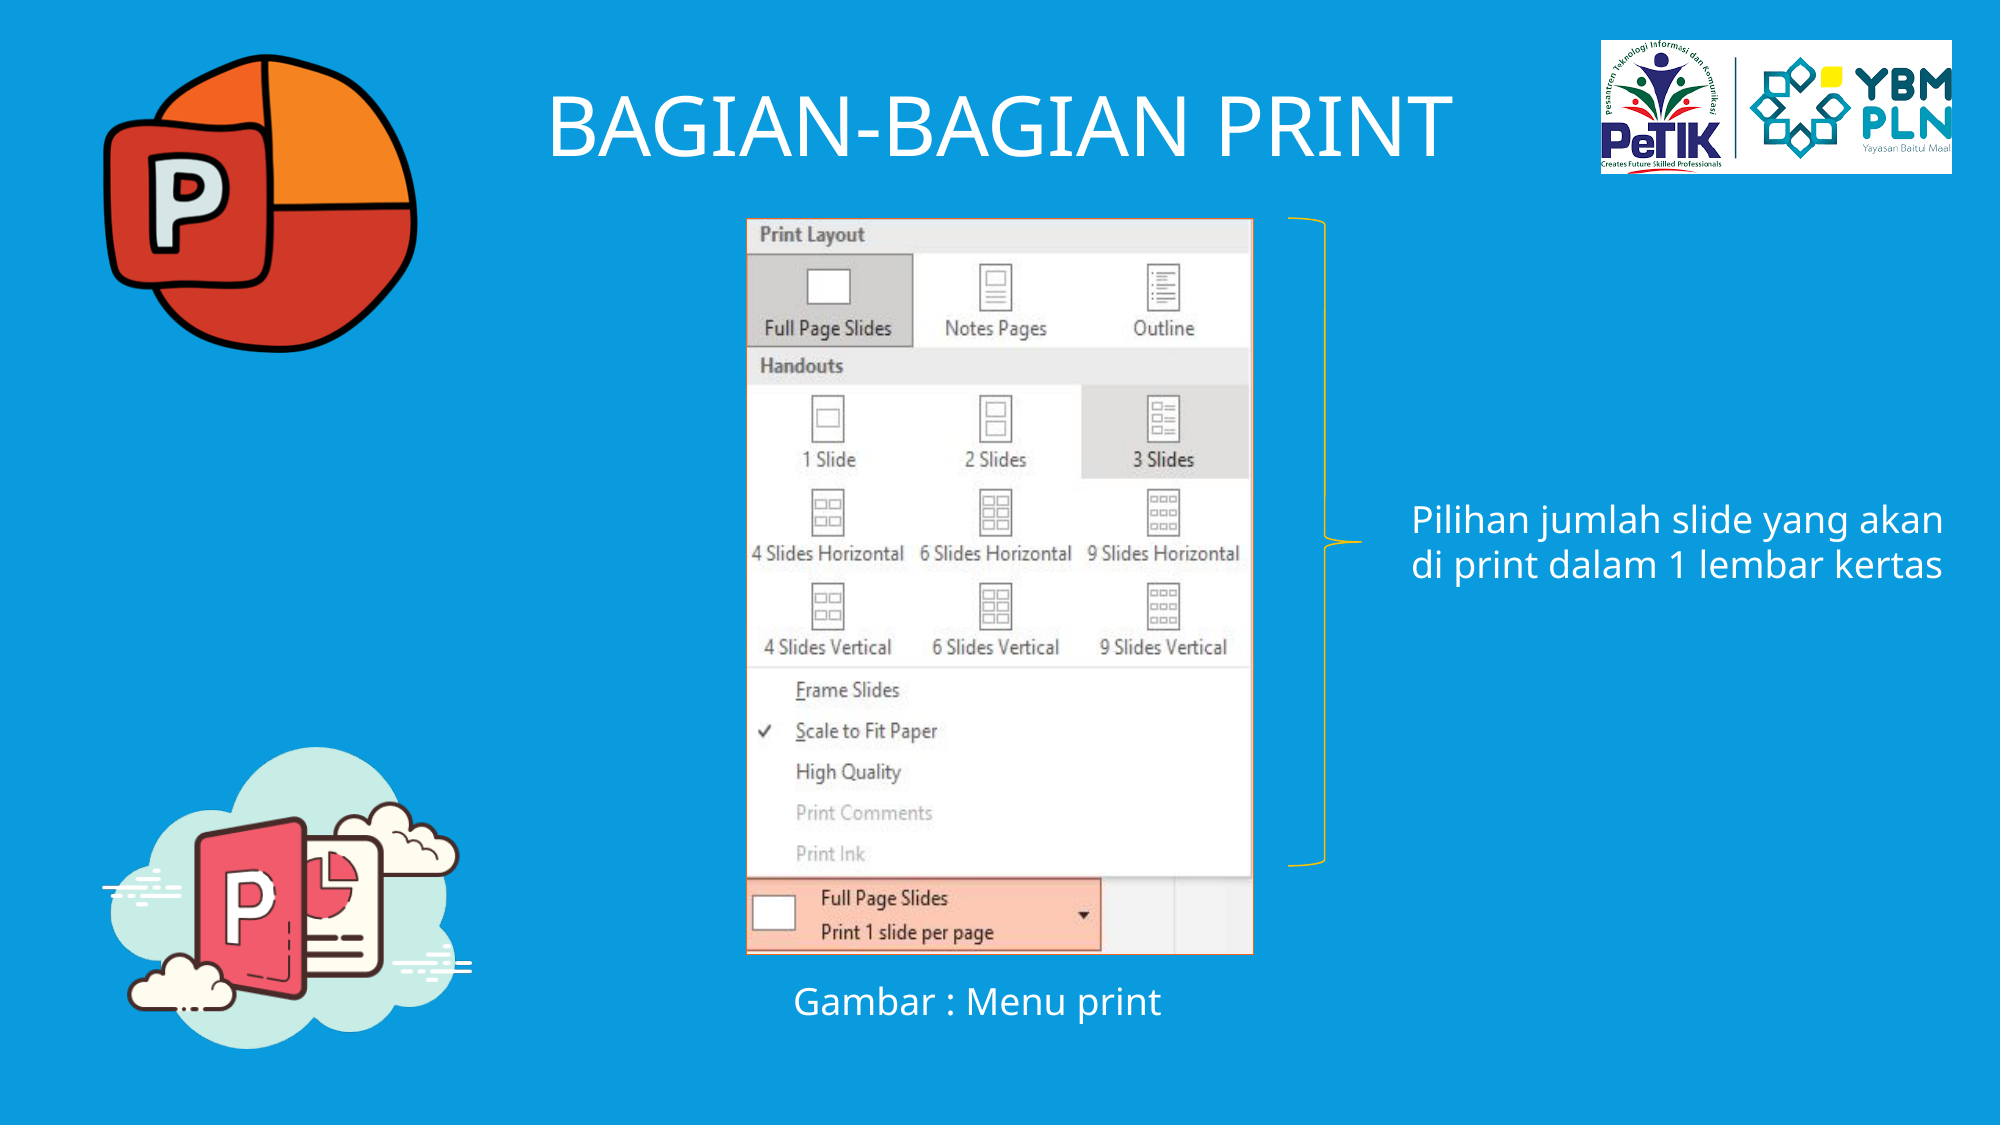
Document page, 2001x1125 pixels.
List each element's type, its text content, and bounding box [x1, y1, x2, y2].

picture [105, 56, 416, 352]
picture [1602, 41, 1951, 173]
title Bagian-bagian print [425, 59, 1863, 203]
text_box Gambar : Menu print [666, 970, 1289, 1031]
text_box Pilihan jumlah slide yang akan di print dalam 1 lembar kertas [1396, 488, 1963, 594]
text_box [1288, 217, 1363, 867]
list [746, 217, 1254, 955]
picture [103, 748, 471, 1048]
